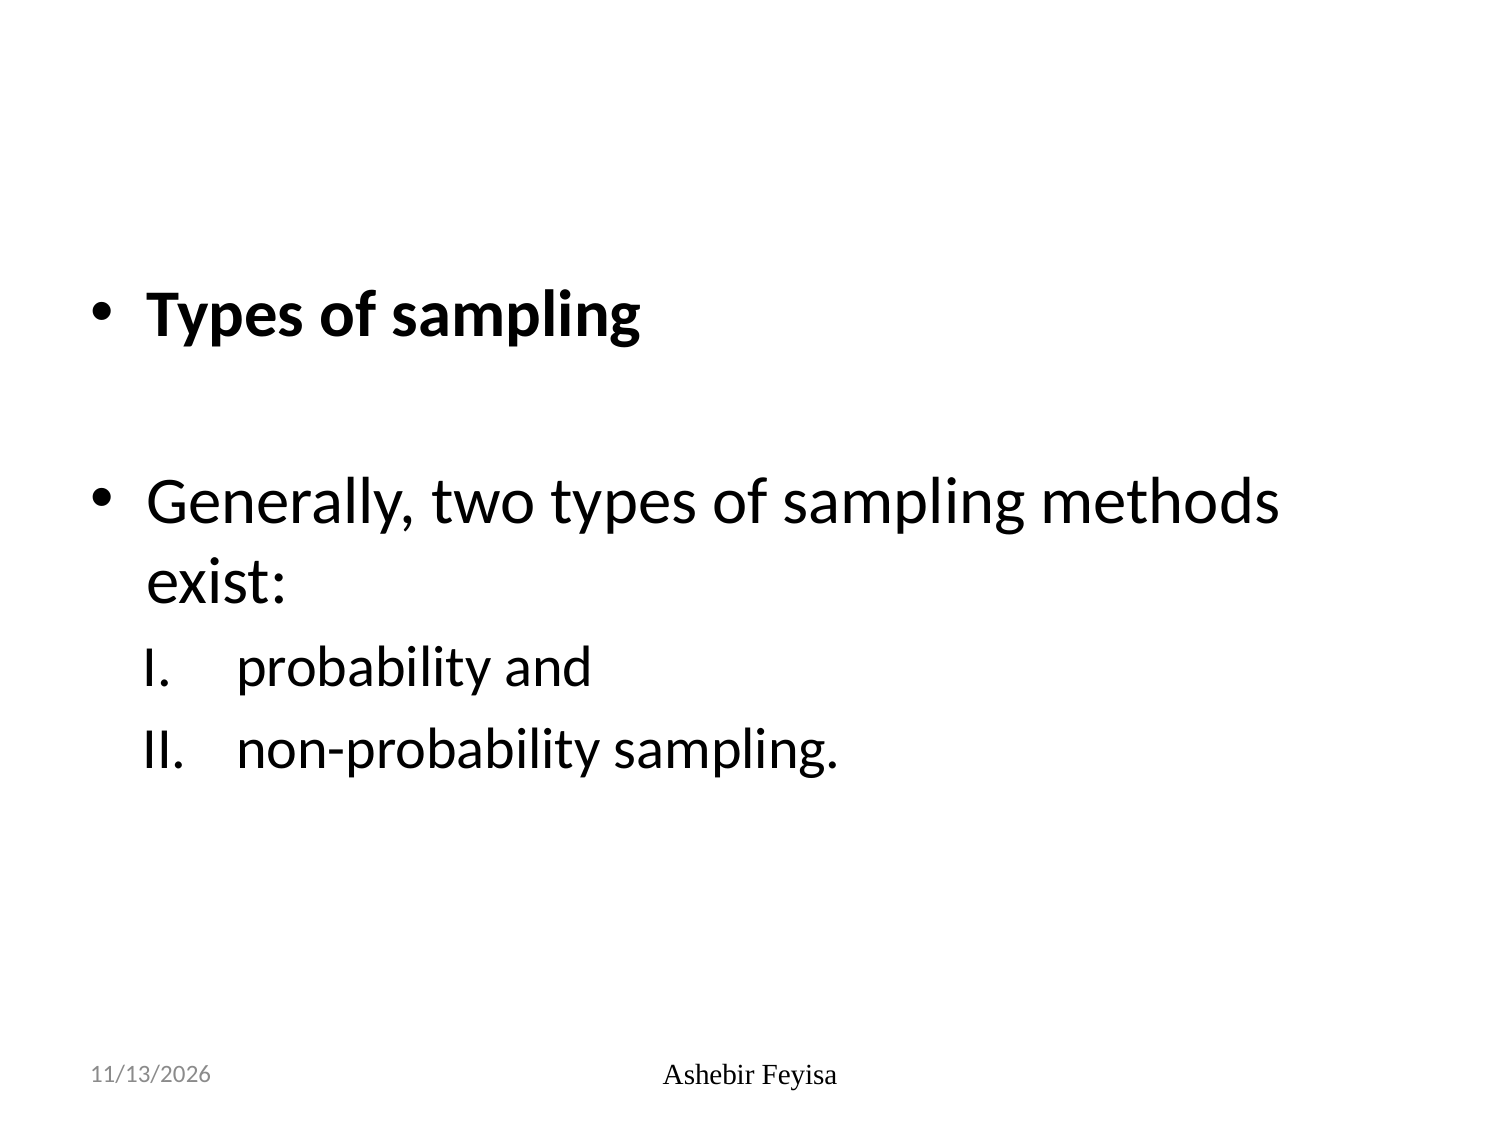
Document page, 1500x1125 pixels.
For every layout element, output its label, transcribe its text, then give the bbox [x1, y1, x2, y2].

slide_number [75, 1042, 425, 1103]
footer Ashebir Feyisa [512, 1042, 988, 1103]
list Types of sampling Generally, two types of sampling methods exist: probability and non-probability sampling. [75, 262, 1425, 1005]
